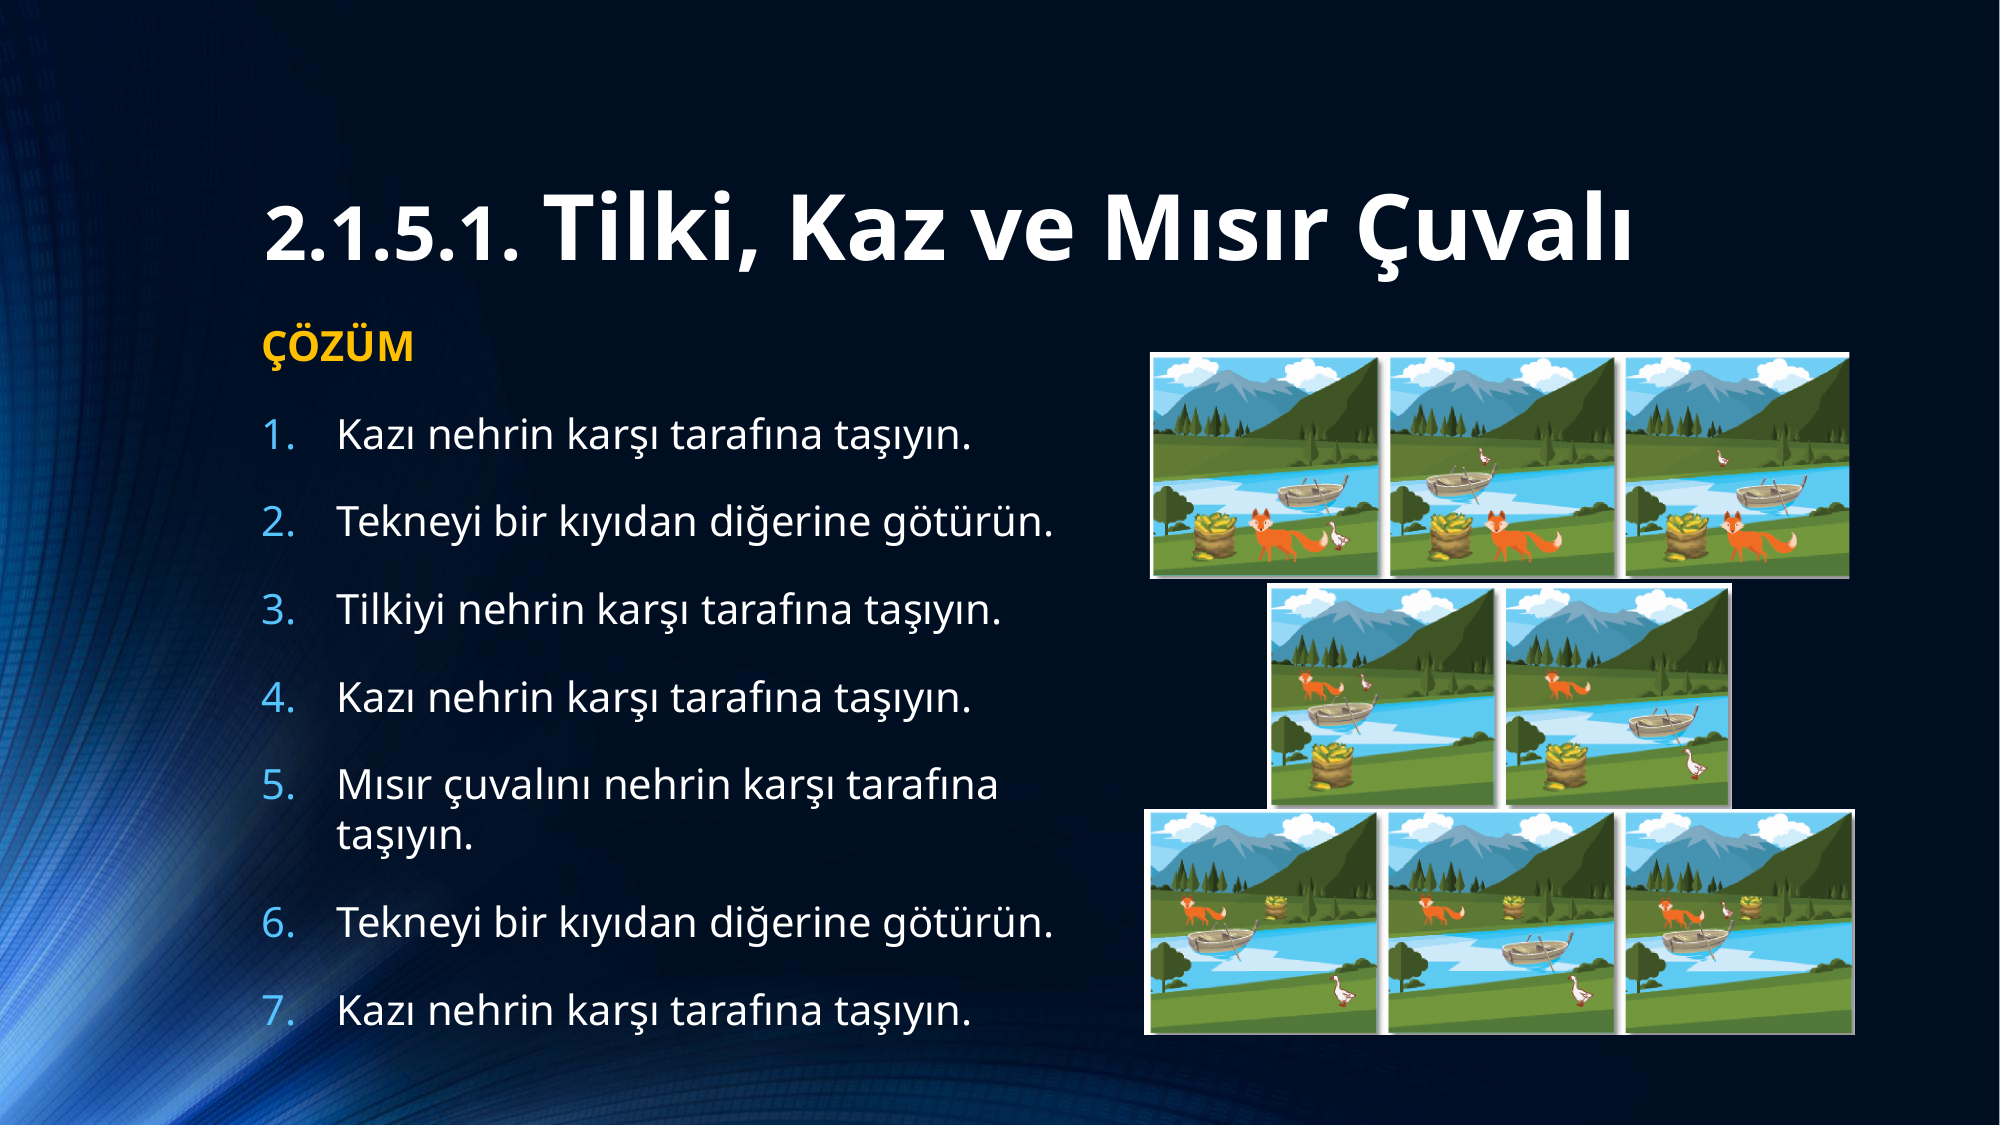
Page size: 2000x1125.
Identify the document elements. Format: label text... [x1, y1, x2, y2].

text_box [1144, 352, 1855, 1036]
title 2.1.5.1. Tilki, Kaz ve Mısır Çuvalı [249, 62, 1750, 288]
picture [0, 0, 2000, 1125]
list ÇÖZÜM Kazı nehrin karşı tarafına taşıyın. Tekneyi bir kıyıdan diğerine götürün. Tilkiyi nehrin karşı tarafına taşıyın. Kazı nehrin karşı tarafına taşıyın. Mısır çuvalını nehrin karşı tarafına taşıyın. Tekneyi bir kıyıdan diğerine götürün. Kazı nehrin karşı tarafına taşıyın. [246, 312, 1071, 1063]
